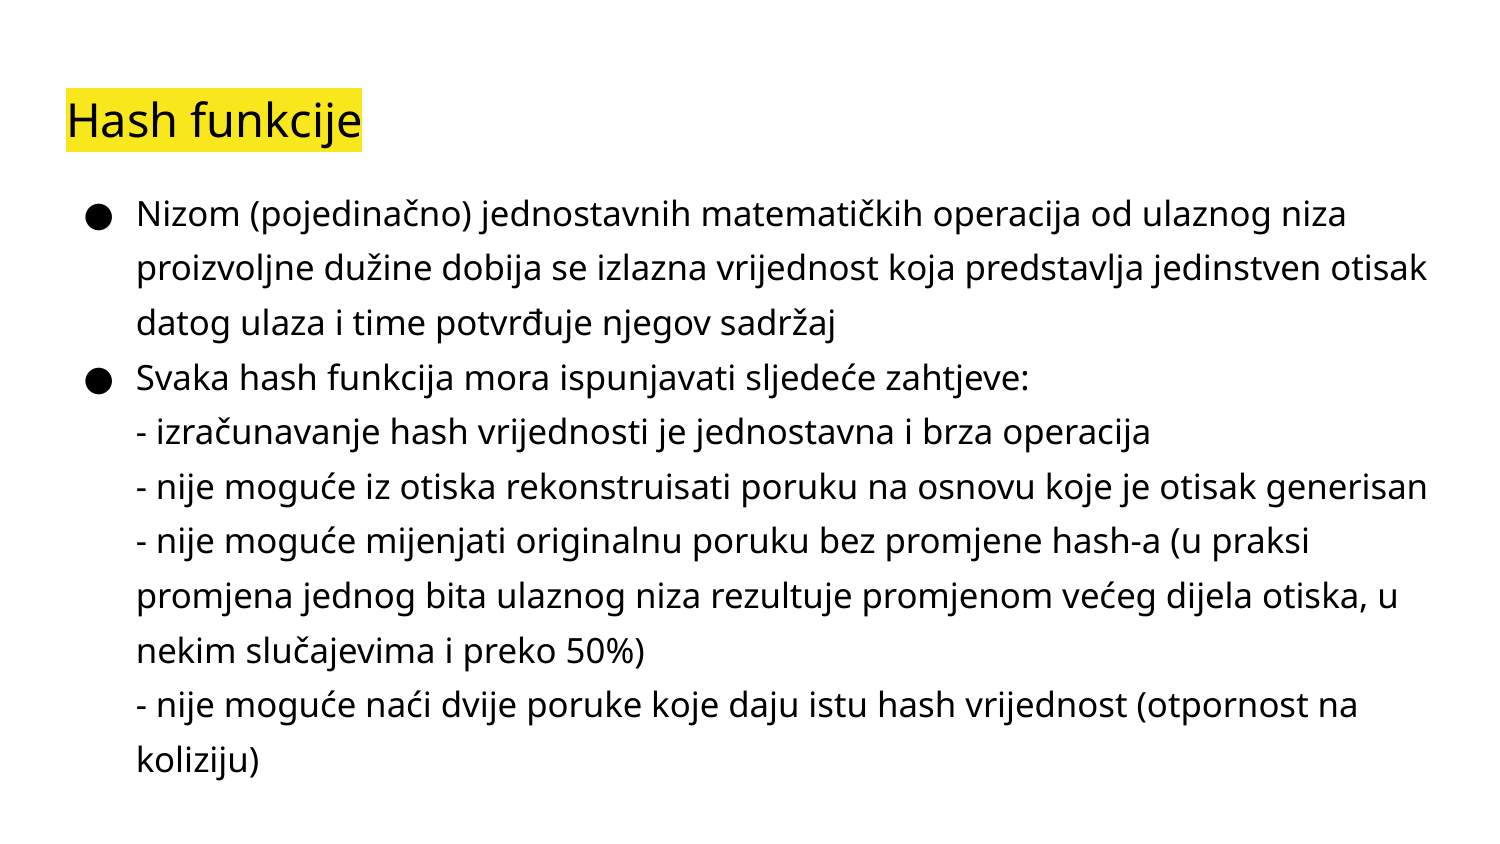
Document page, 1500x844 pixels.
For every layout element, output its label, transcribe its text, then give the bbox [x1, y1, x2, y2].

title Hash funkcije [51, 72, 1449, 166]
list Nizom (pojedinačno) jednostavnih matematičkih operacija od ulaznog niza proizvoljne dužine dobija se izlazna vrijednost koja predstavlja jedinstven otisak datog ulaza i time potvrđuje njegov sadržaj Svaka hash funkcija mora ispunjavati sljedeće zahtjeve: - izračunavanje hash vrijednosti je jednostavna i brza operacija - nije moguće iz otiska rekonstruisati poruku na osnovu koje je otisak generisan - nije moguće mijenjati originalnu poruku bez promjene hash-a (u praksi promjena jednog bita ulaznog niza rezultuje promjenom većeg dijela otiska, u nekim slučajevima i preko 50%) - nije moguće naći dvije poruke koje daju istu hash vrijednost (otpornost na koliziju) [51, 166, 1449, 844]
